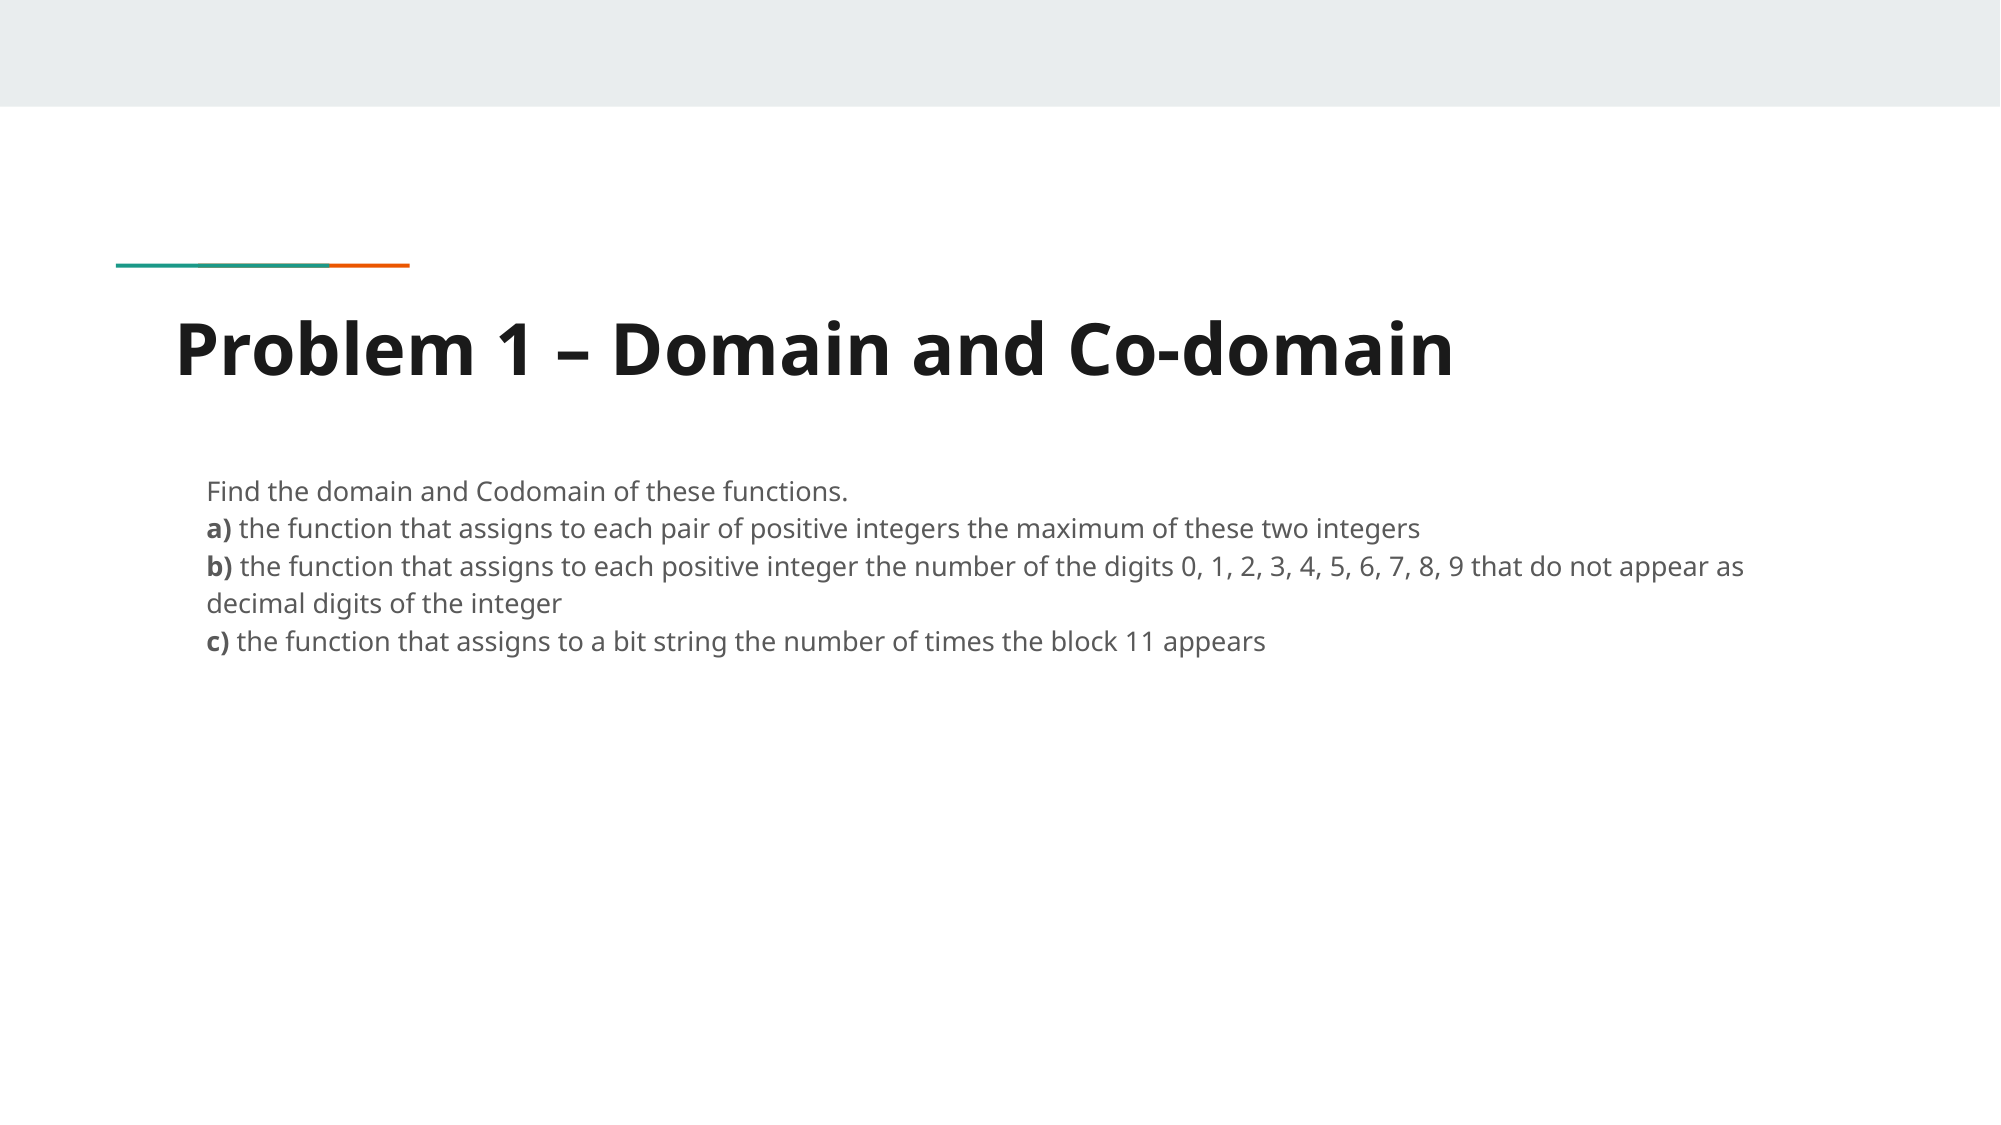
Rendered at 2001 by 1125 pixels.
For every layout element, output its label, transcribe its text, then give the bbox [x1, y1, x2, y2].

title Problem 1 – Domain and Co-domain [159, 288, 1842, 406]
list Find the domain and Codomain of these functions. a) the function that assigns to each pair of positive integers the maximum of these two integers b) the function that assigns to each positive integer the number of the digits 0, 1, 2, 3, 4, 5, 6, 7, 8, 9 that do not appear as decimal digits of the integer c) the function that assigns to a bit string the number of times the block 11 appears [159, 454, 1842, 950]
